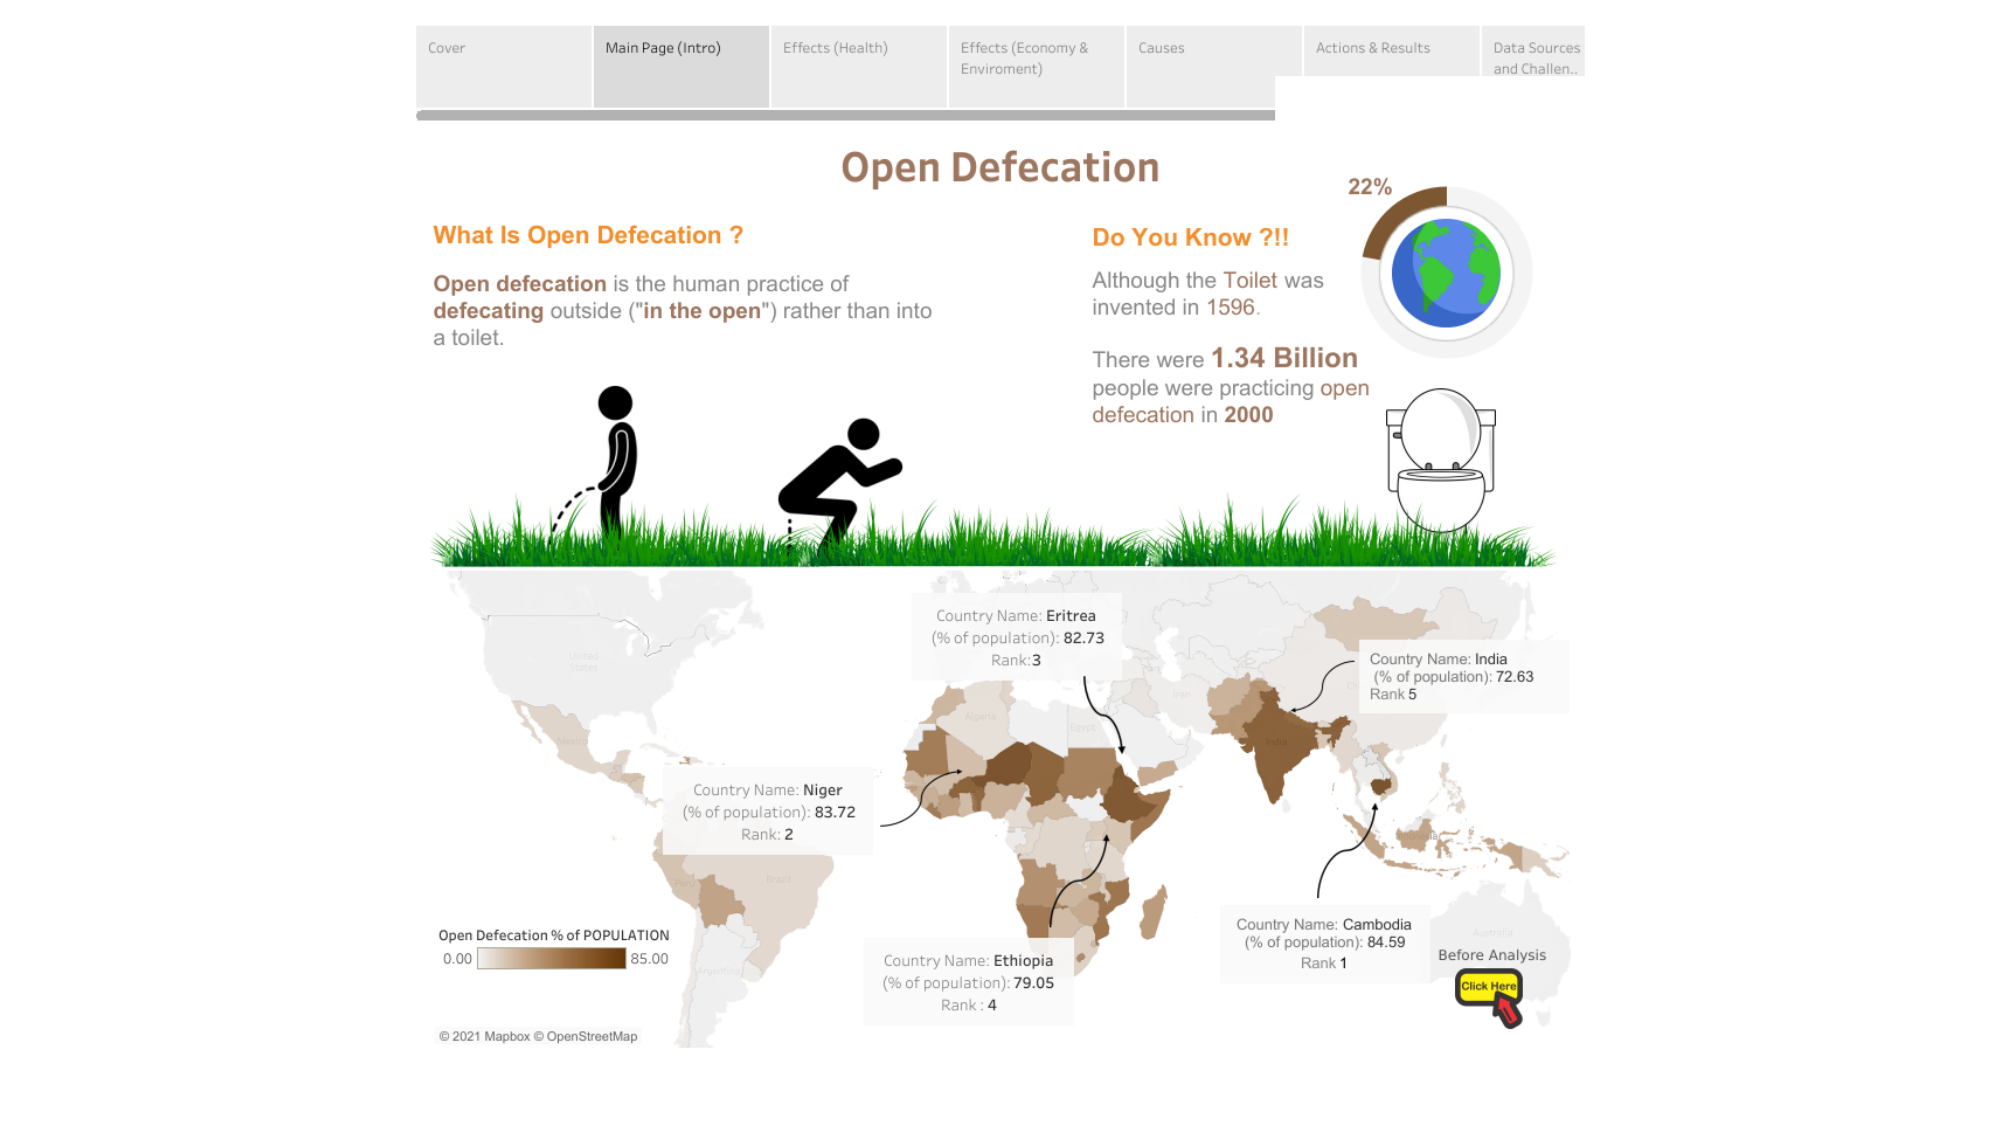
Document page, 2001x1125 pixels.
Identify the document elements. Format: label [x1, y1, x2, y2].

picture [407, 0, 1593, 1125]
